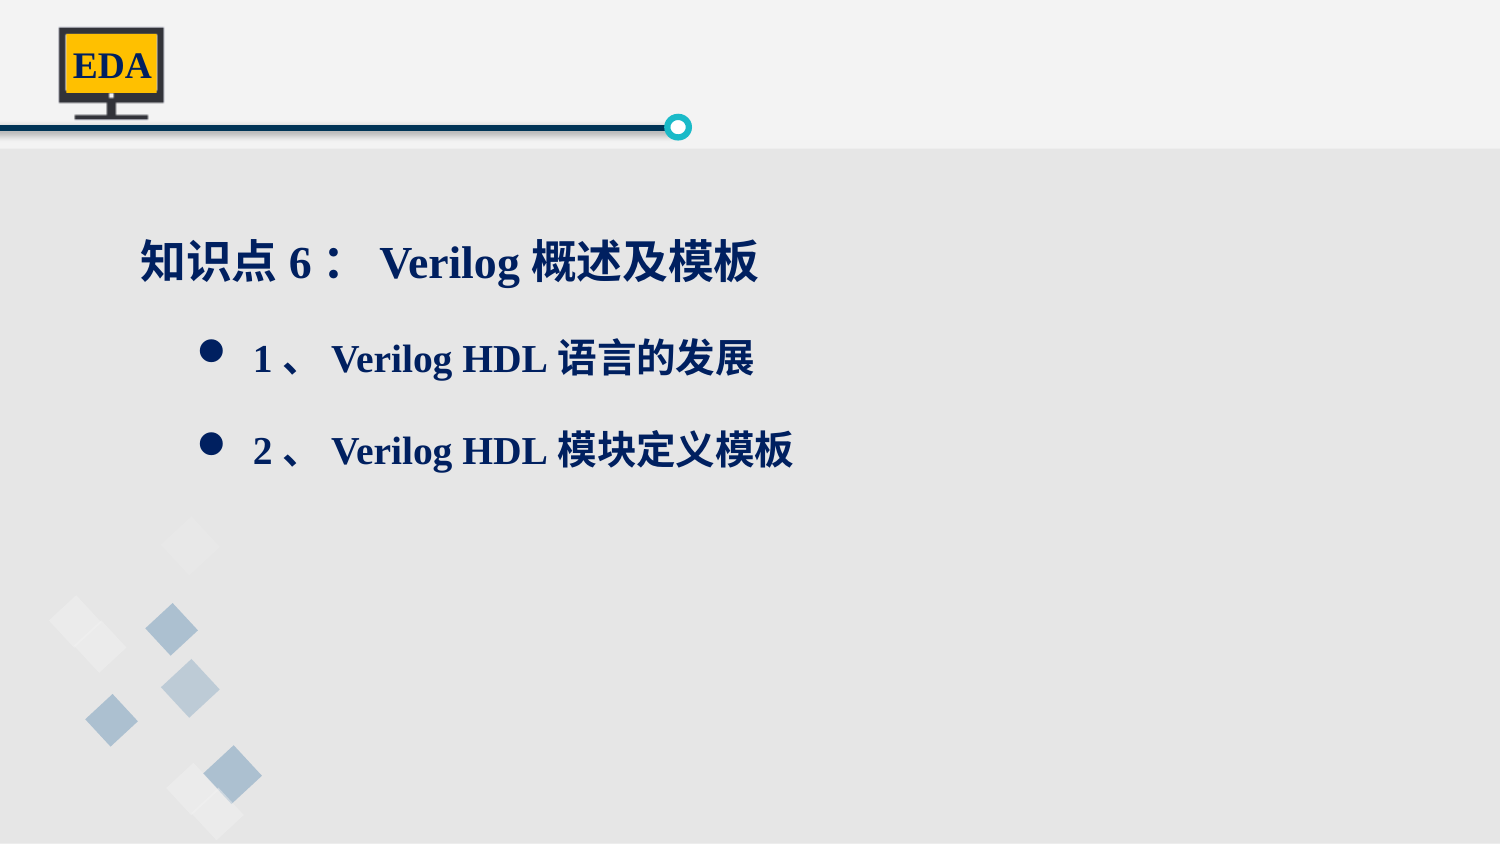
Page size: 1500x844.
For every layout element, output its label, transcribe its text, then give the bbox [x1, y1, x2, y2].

text_box [182, 0, 1476, 159]
text_box 知识点6：Verilog概述及模板 1、Verilog HDL语言的发展 2、Verilog HDL模块定义模板 [87, 212, 1362, 587]
